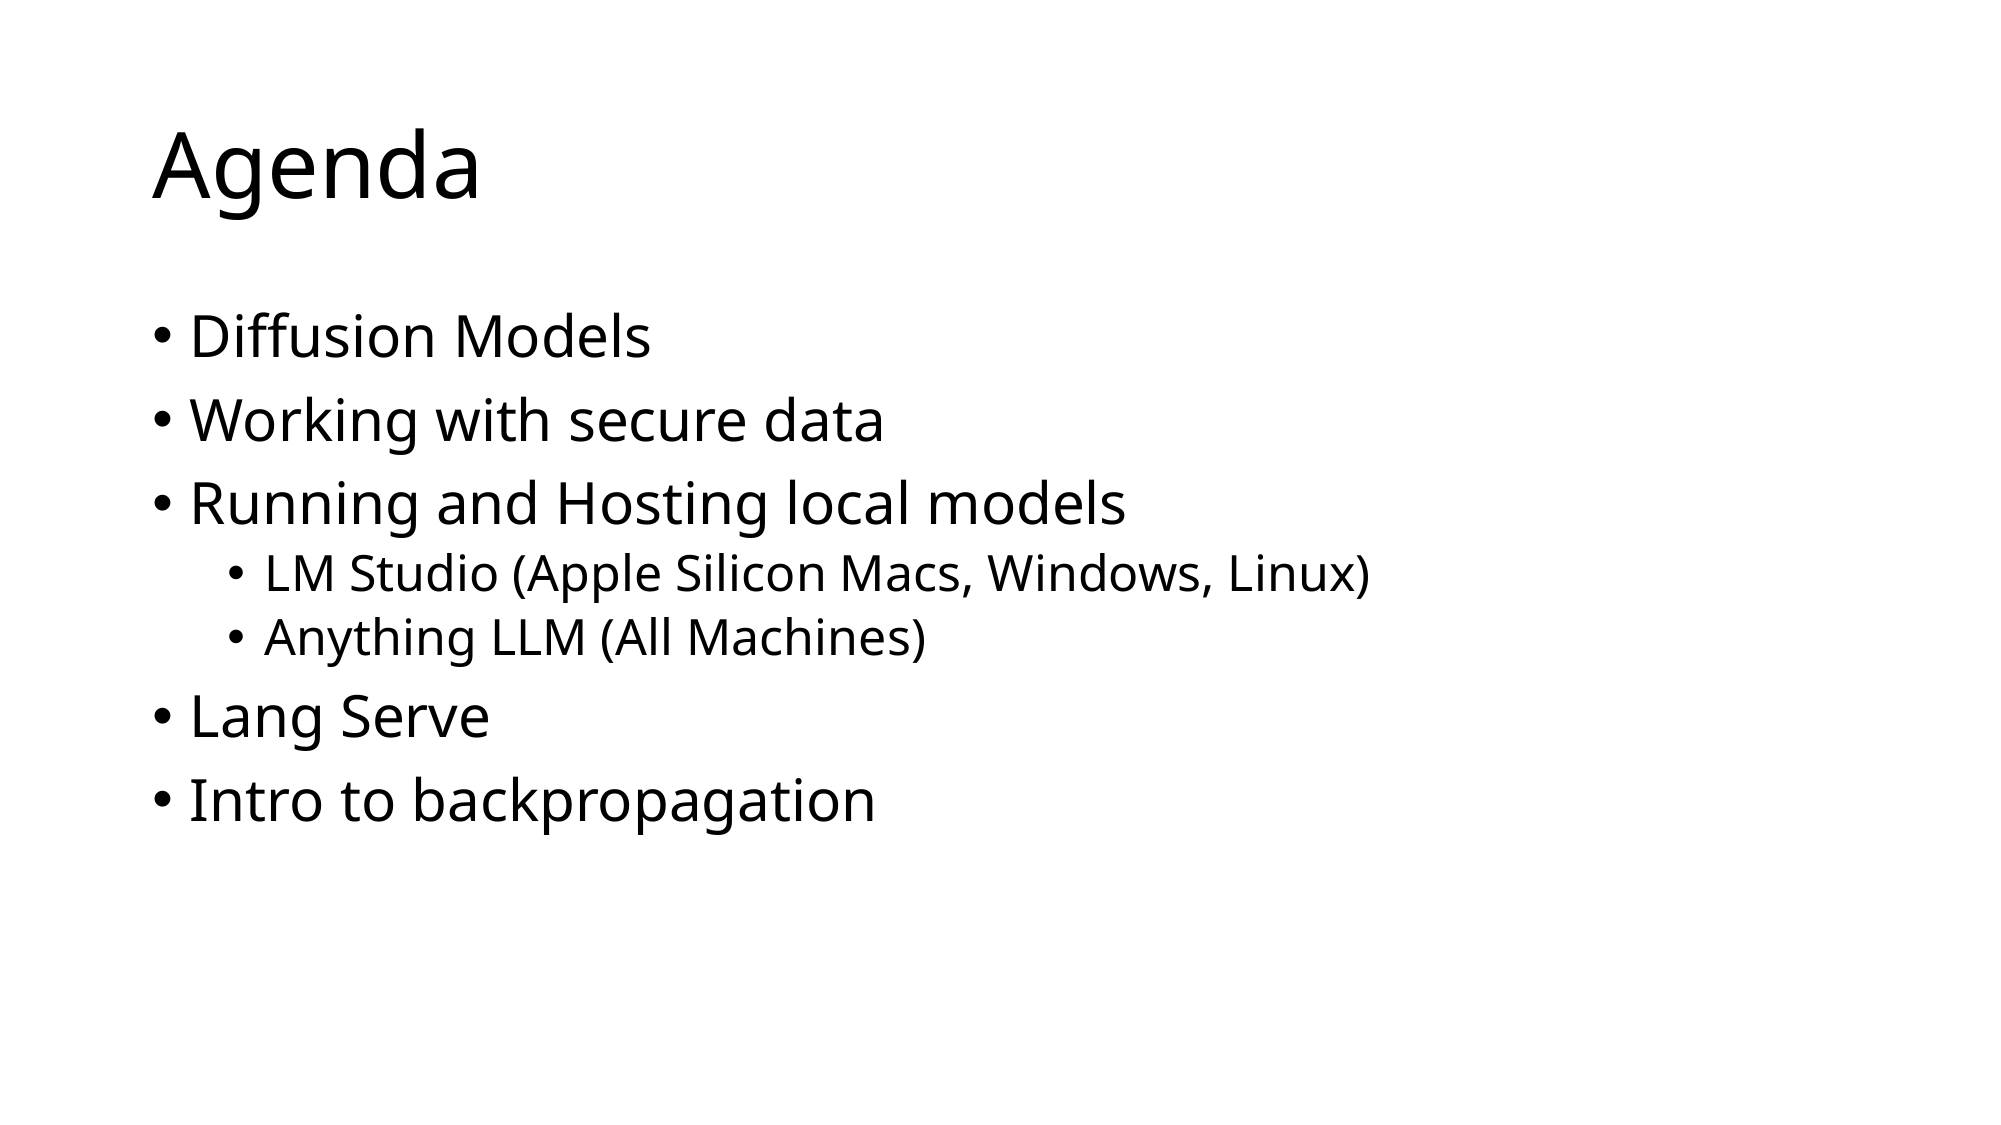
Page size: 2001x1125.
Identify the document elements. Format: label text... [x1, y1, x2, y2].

title Agenda [137, 59, 1863, 278]
list Diffusion Models Working with secure data Running and Hosting local models LM Studio (Apple Silicon Macs, Windows, Linux) Anything LLM (All Machines) Lang Serve Intro to backpropagation [137, 299, 1863, 1014]
